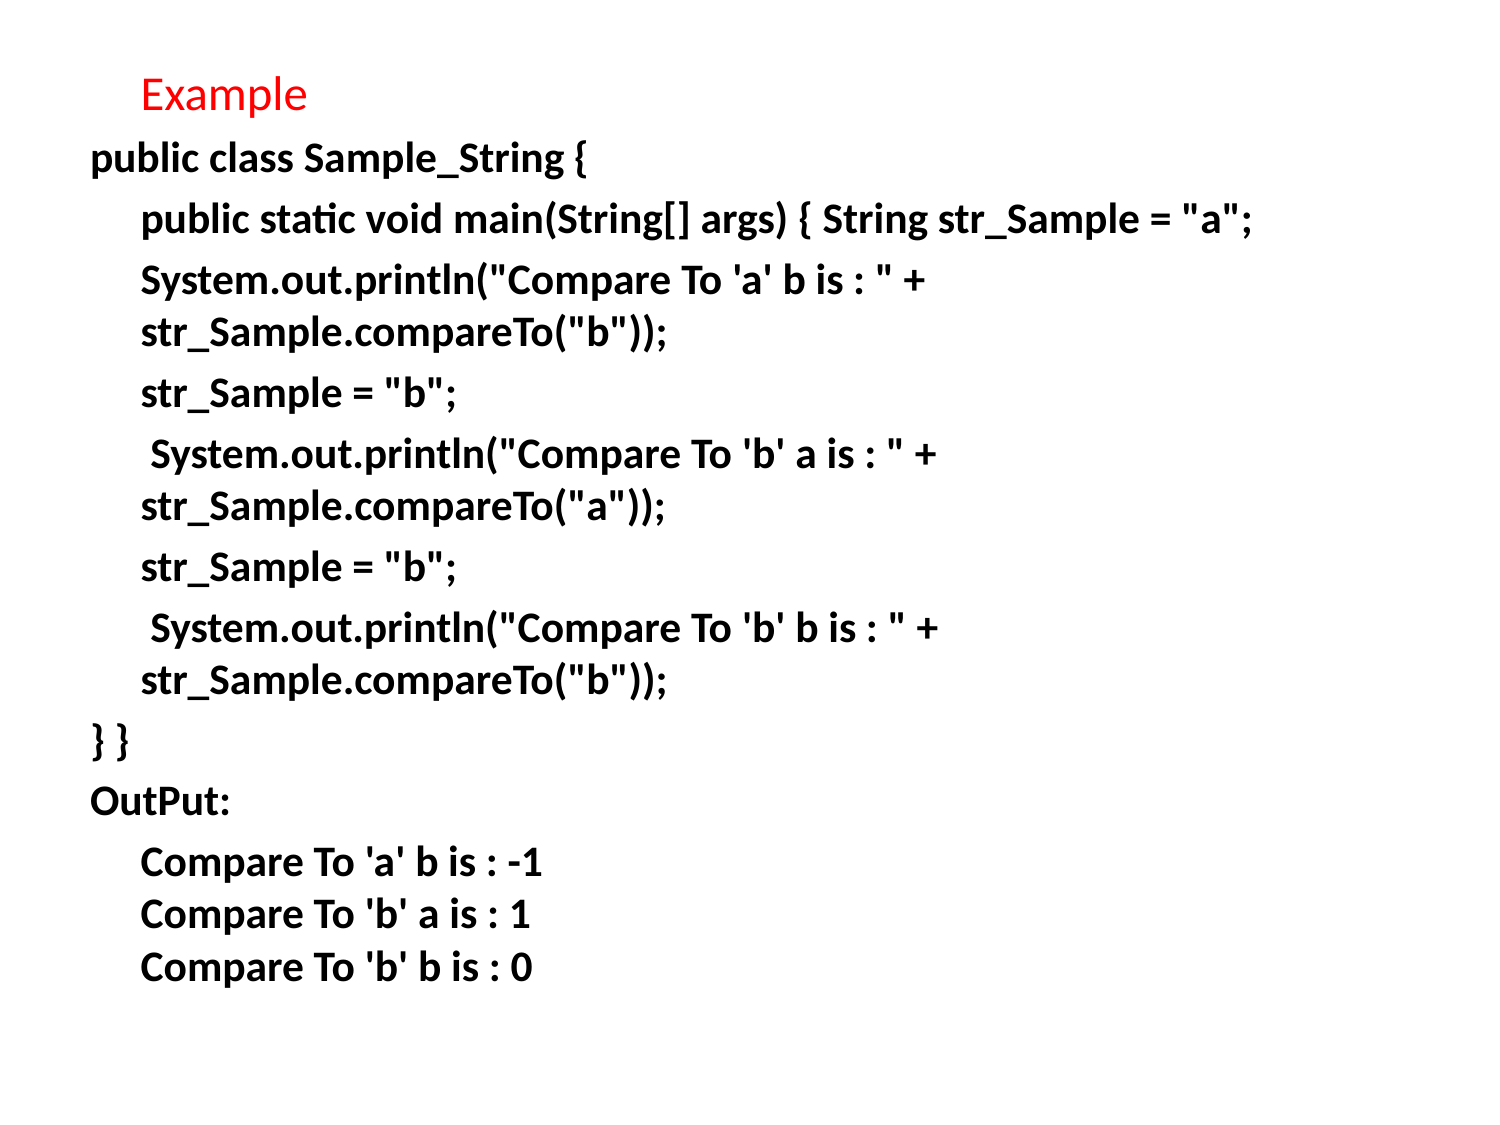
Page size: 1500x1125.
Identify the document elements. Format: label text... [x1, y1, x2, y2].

list Example public class Sample_String { public static void main(String[] args) { String str_Sample = "a"; System.out.println("Compare To 'a' b is : " + str_Sample.compareTo("b")); str_Sample = "b"; System.out.println("Compare To 'b' a is : " + str_Sample.compareTo("a")); str_Sample = "b"; System.out.println("Compare To 'b' b is : " + str_Sample.compareTo("b")); } } OutPut: Compare To 'a' b is : -1 Compare To 'b' a is : 1 Compare To 'b' b is : 0 [75, 54, 1425, 1005]
